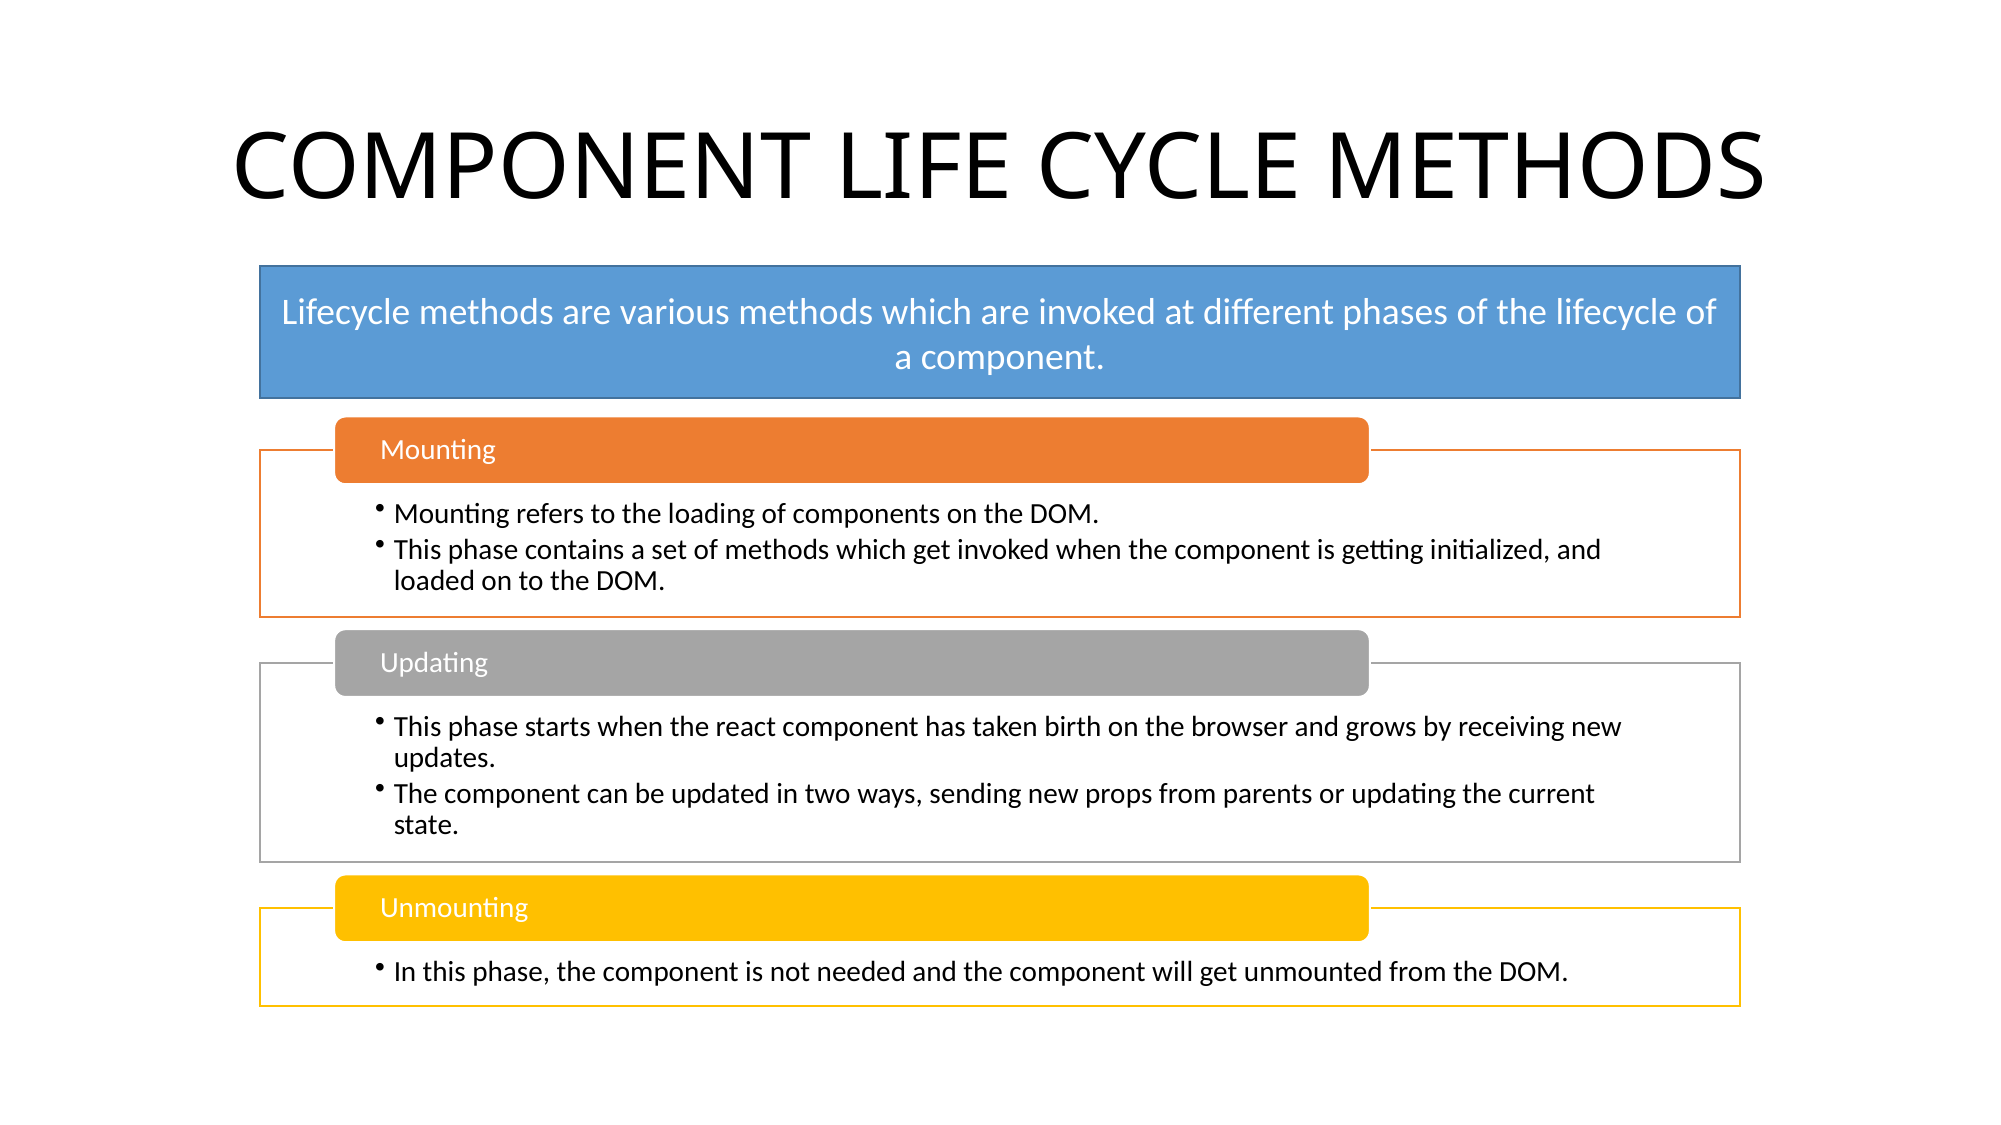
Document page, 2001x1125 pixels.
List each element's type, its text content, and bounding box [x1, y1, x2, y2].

title COMPONENT LIFE CYCLE METHODS [137, 59, 1863, 278]
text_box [260, 413, 1740, 1009]
text_box Lifecycle methods are various methods which are invoked at different phases of the lifecycle of a component. [259, 265, 1741, 399]
